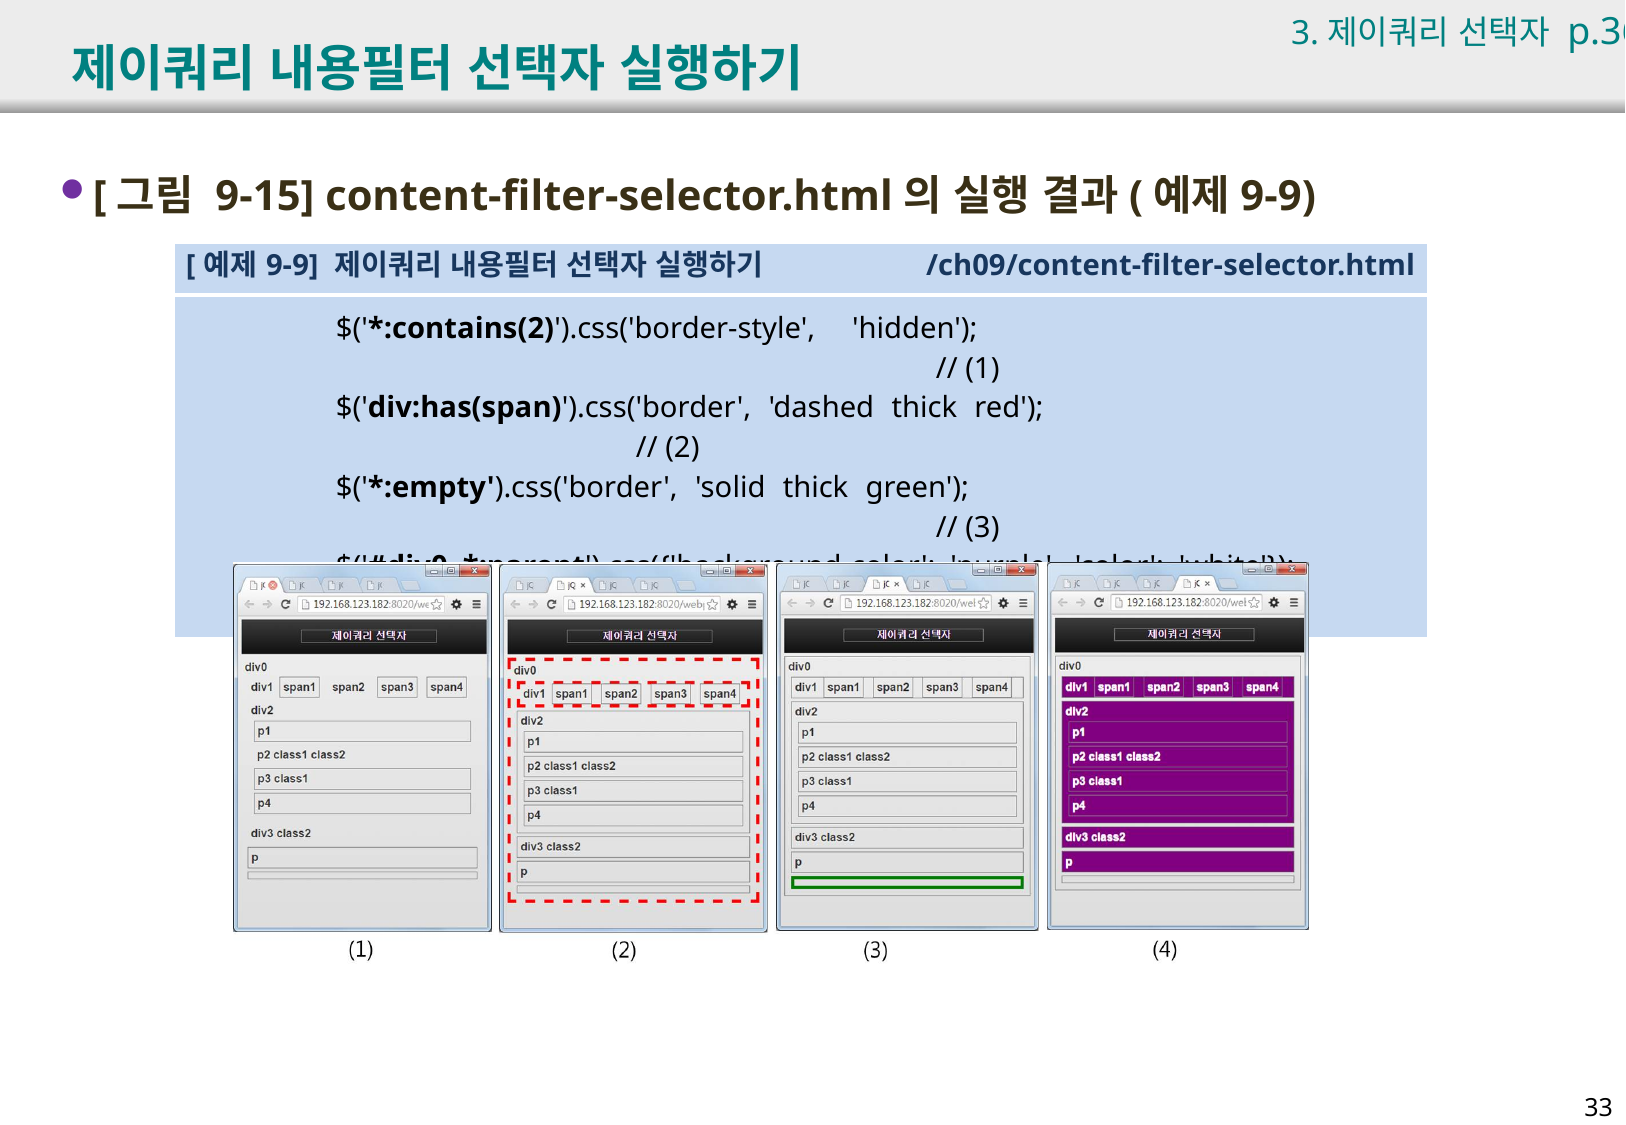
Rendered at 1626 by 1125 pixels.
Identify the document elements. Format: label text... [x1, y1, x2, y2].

table_cell $('*:contains(2)').css('border-style', 'hidden'); // (1) $('div:has(span)').css('border', 'dashed thick red'); // (2) $('*:empty').css('border', 'solid thick green'); // (3) $('#div0 *:parent').css({'background-color': 'purple', 'color': 'white'}); // (4) [175, 297, 1427, 637]
list [그림 9-15] content-filter-selector.html의 실행 결과(예제9-9) [44, 160, 1593, 1095]
text_box 3.제이쿼리 선택자 p.360 [1276, 0, 1625, 60]
picture [233, 562, 1309, 977]
table_header [예제9-9] 제이쿼리 내용필터 선택자 실행하기 [175, 244, 866, 293]
title 제이쿼리 내용필터 선택자 실행하기 [56, 18, 1545, 115]
table_header /ch09/content-filter-selector.html [866, 244, 1427, 293]
